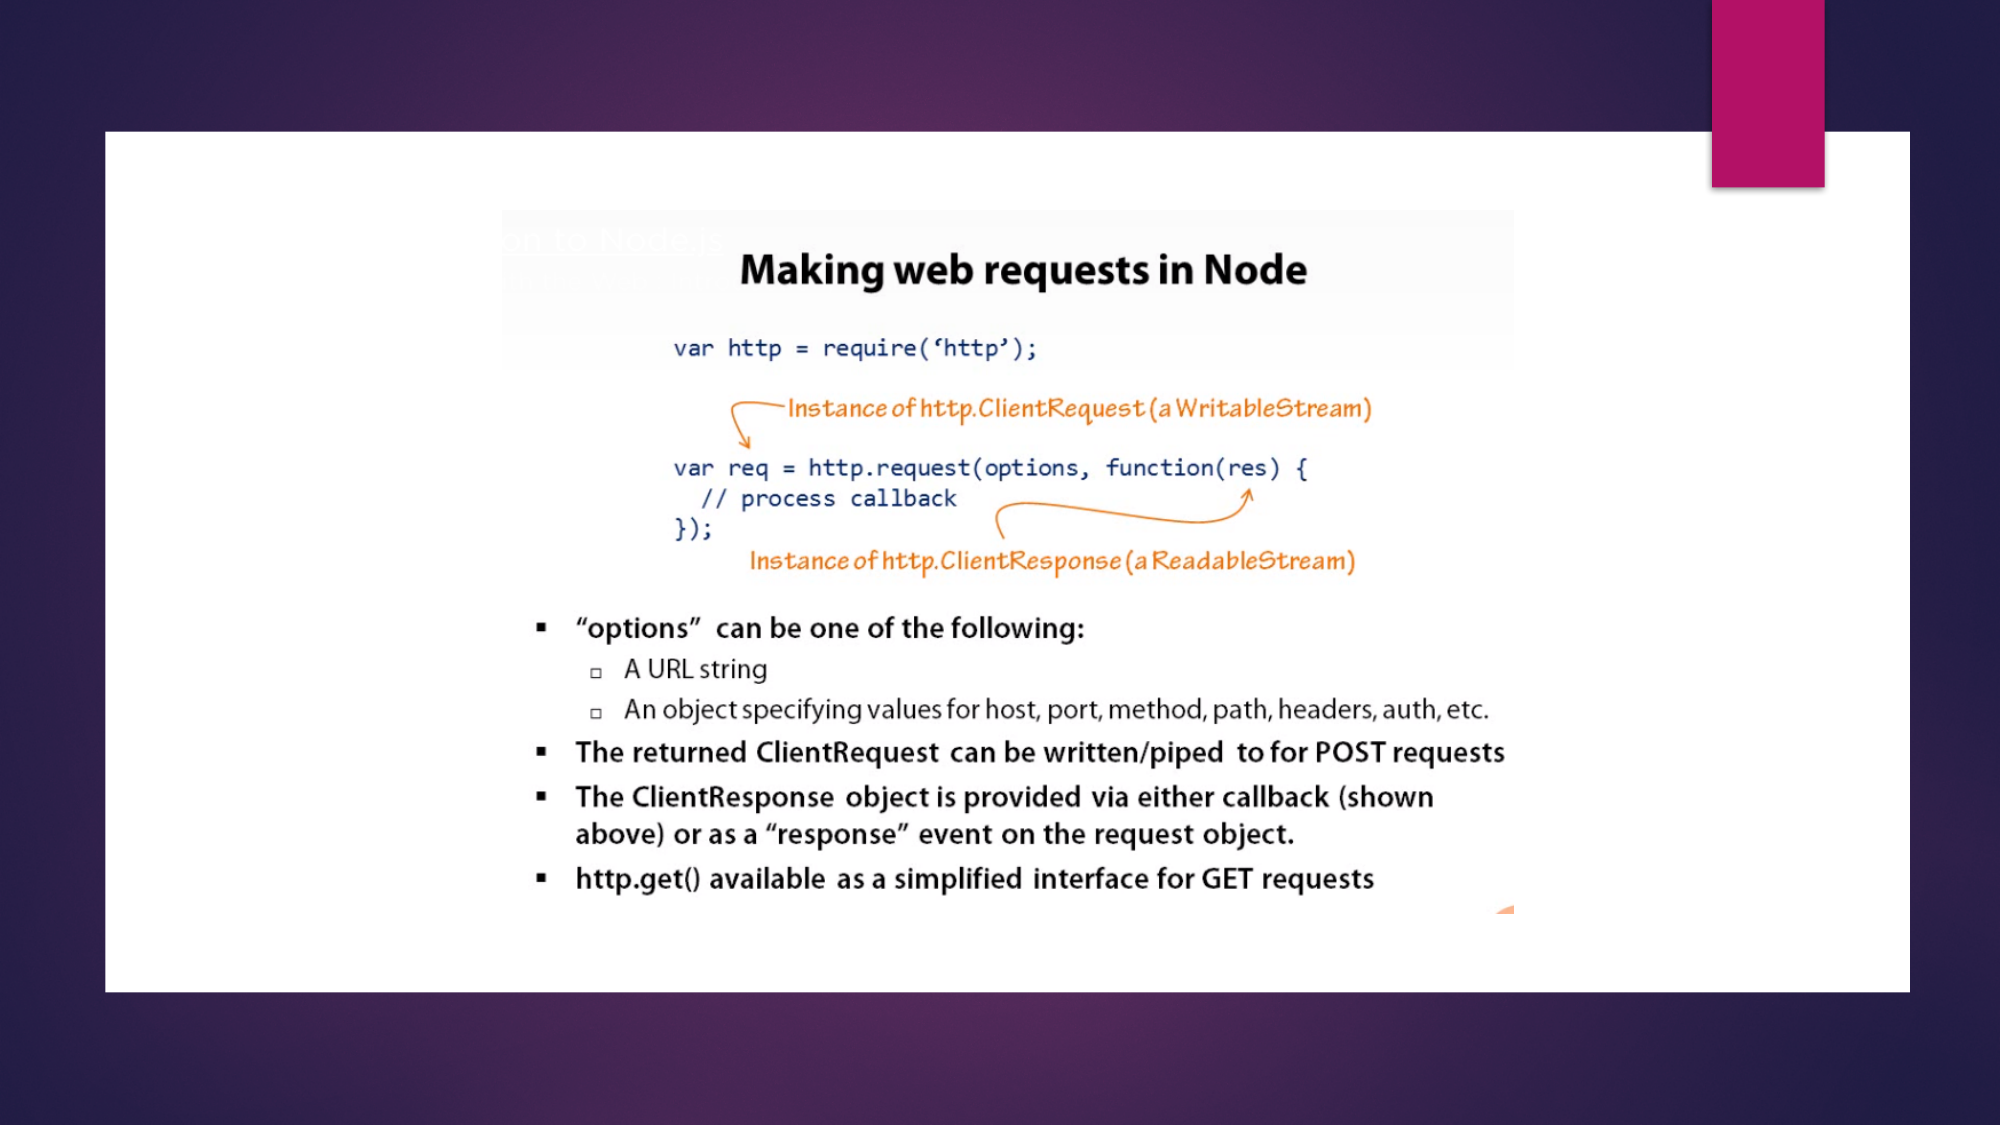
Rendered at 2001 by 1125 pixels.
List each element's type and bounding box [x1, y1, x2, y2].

text_box [104, 130, 1911, 994]
picture [502, 210, 1514, 914]
text_box [1711, 0, 1825, 188]
text_box [0, 0, 2000, 1125]
